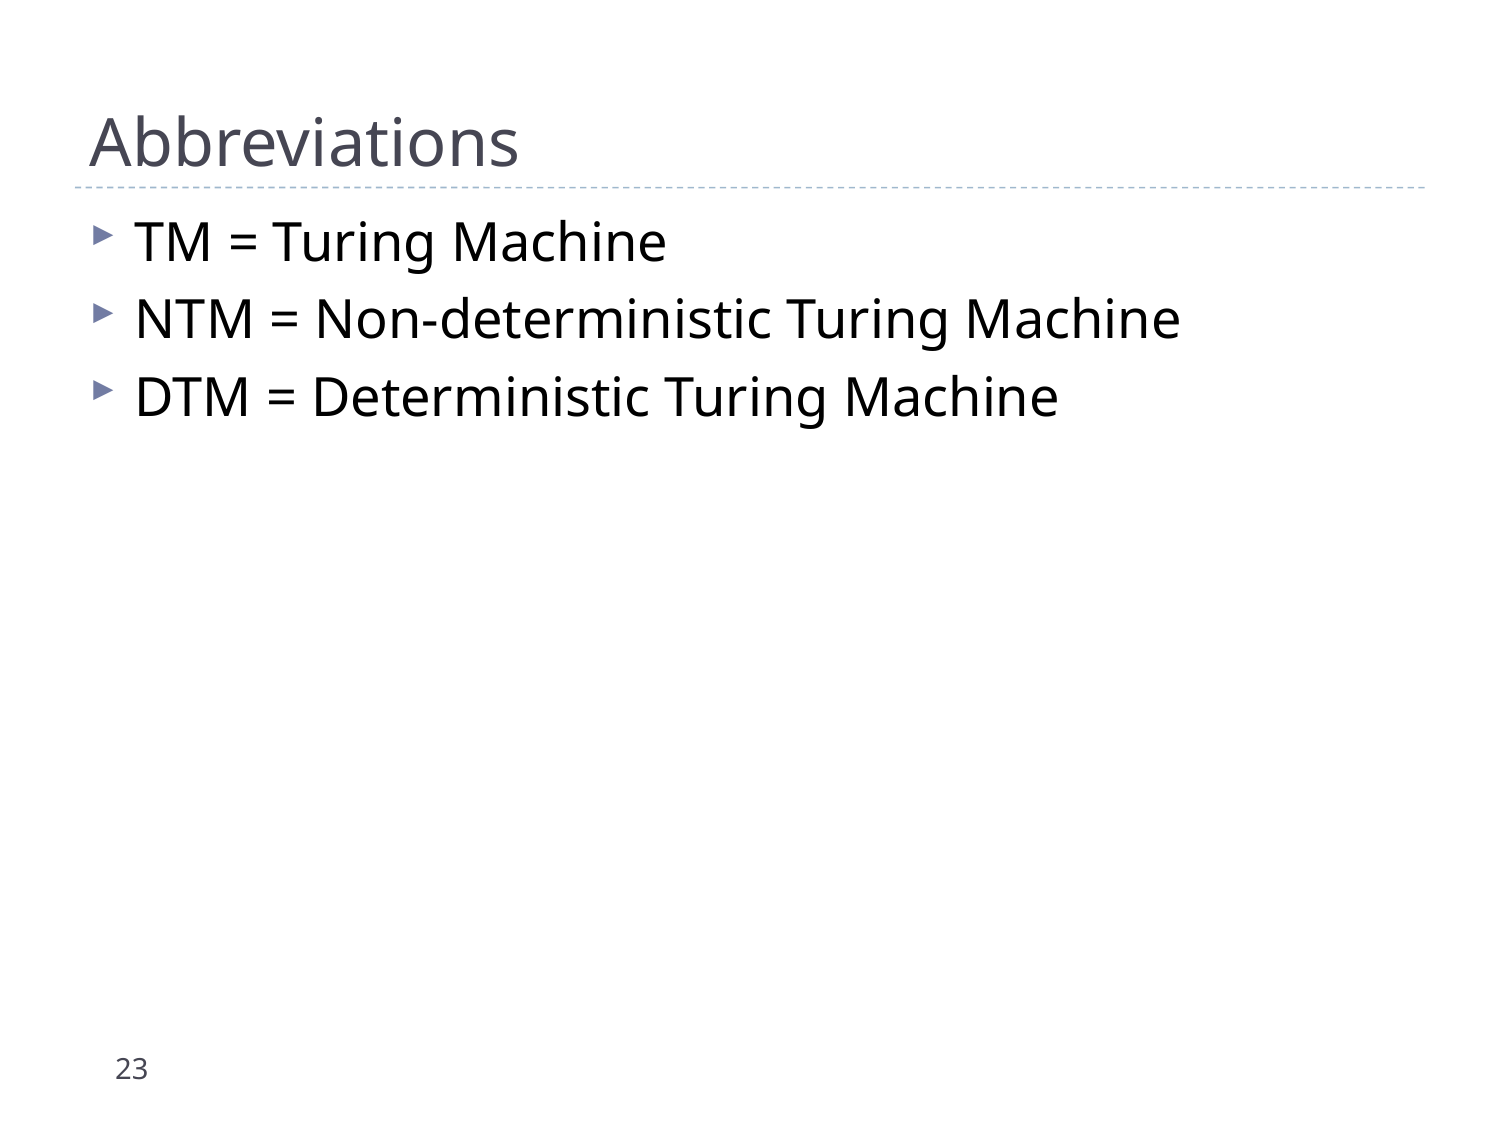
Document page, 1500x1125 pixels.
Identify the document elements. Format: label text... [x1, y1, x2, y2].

slide_number 23 [100, 1042, 426, 1103]
title Abbreviations [75, 24, 1425, 188]
list TM = Turing Machine NTM = Non-deterministic Turing Machine DTM = Deterministic Turing Machine [75, 200, 1425, 1010]
